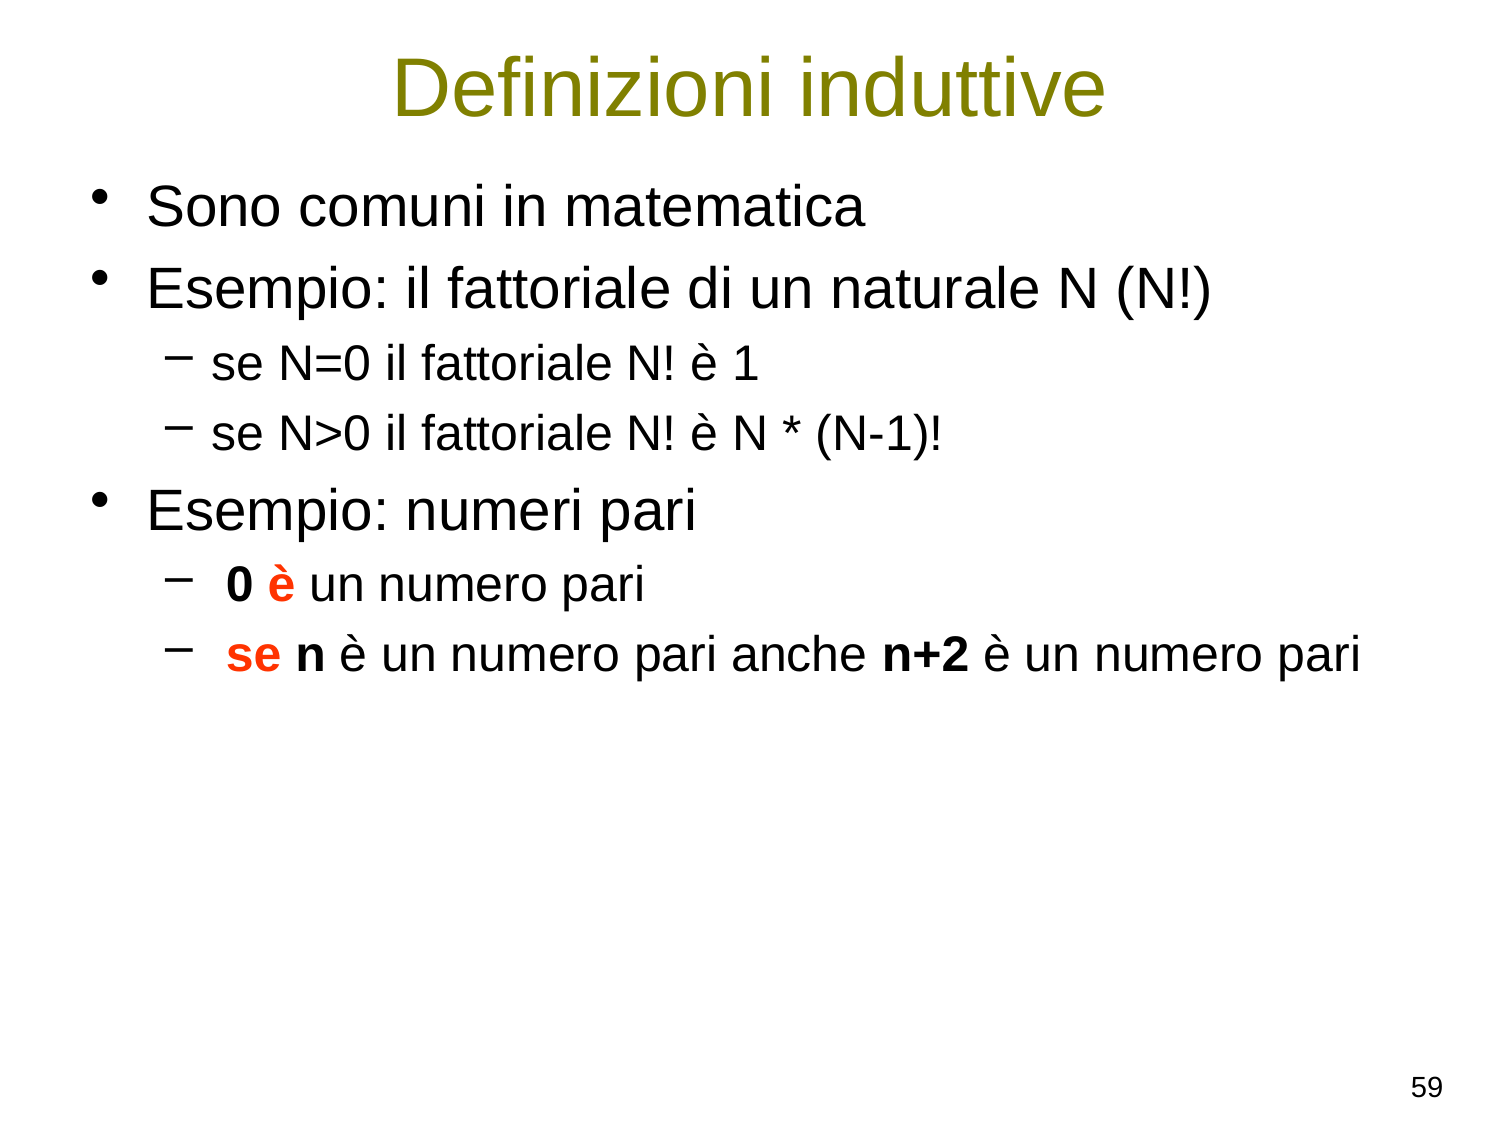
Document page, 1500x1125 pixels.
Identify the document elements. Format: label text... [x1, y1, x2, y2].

list Sono comuni in matematica Esempio: il fattoriale di un naturale N (N!) se N=0 il fattoriale N! è 1 se N>0 il fattoriale N! è N * (N-1)! Esempio: numeri pari 0 è un numero pari se n è un numero pari anche n+2 è un numero pari [75, 160, 1425, 971]
slide_number 59 [1344, 1060, 1459, 1119]
title Definizioni induttive [75, 22, 1425, 144]
